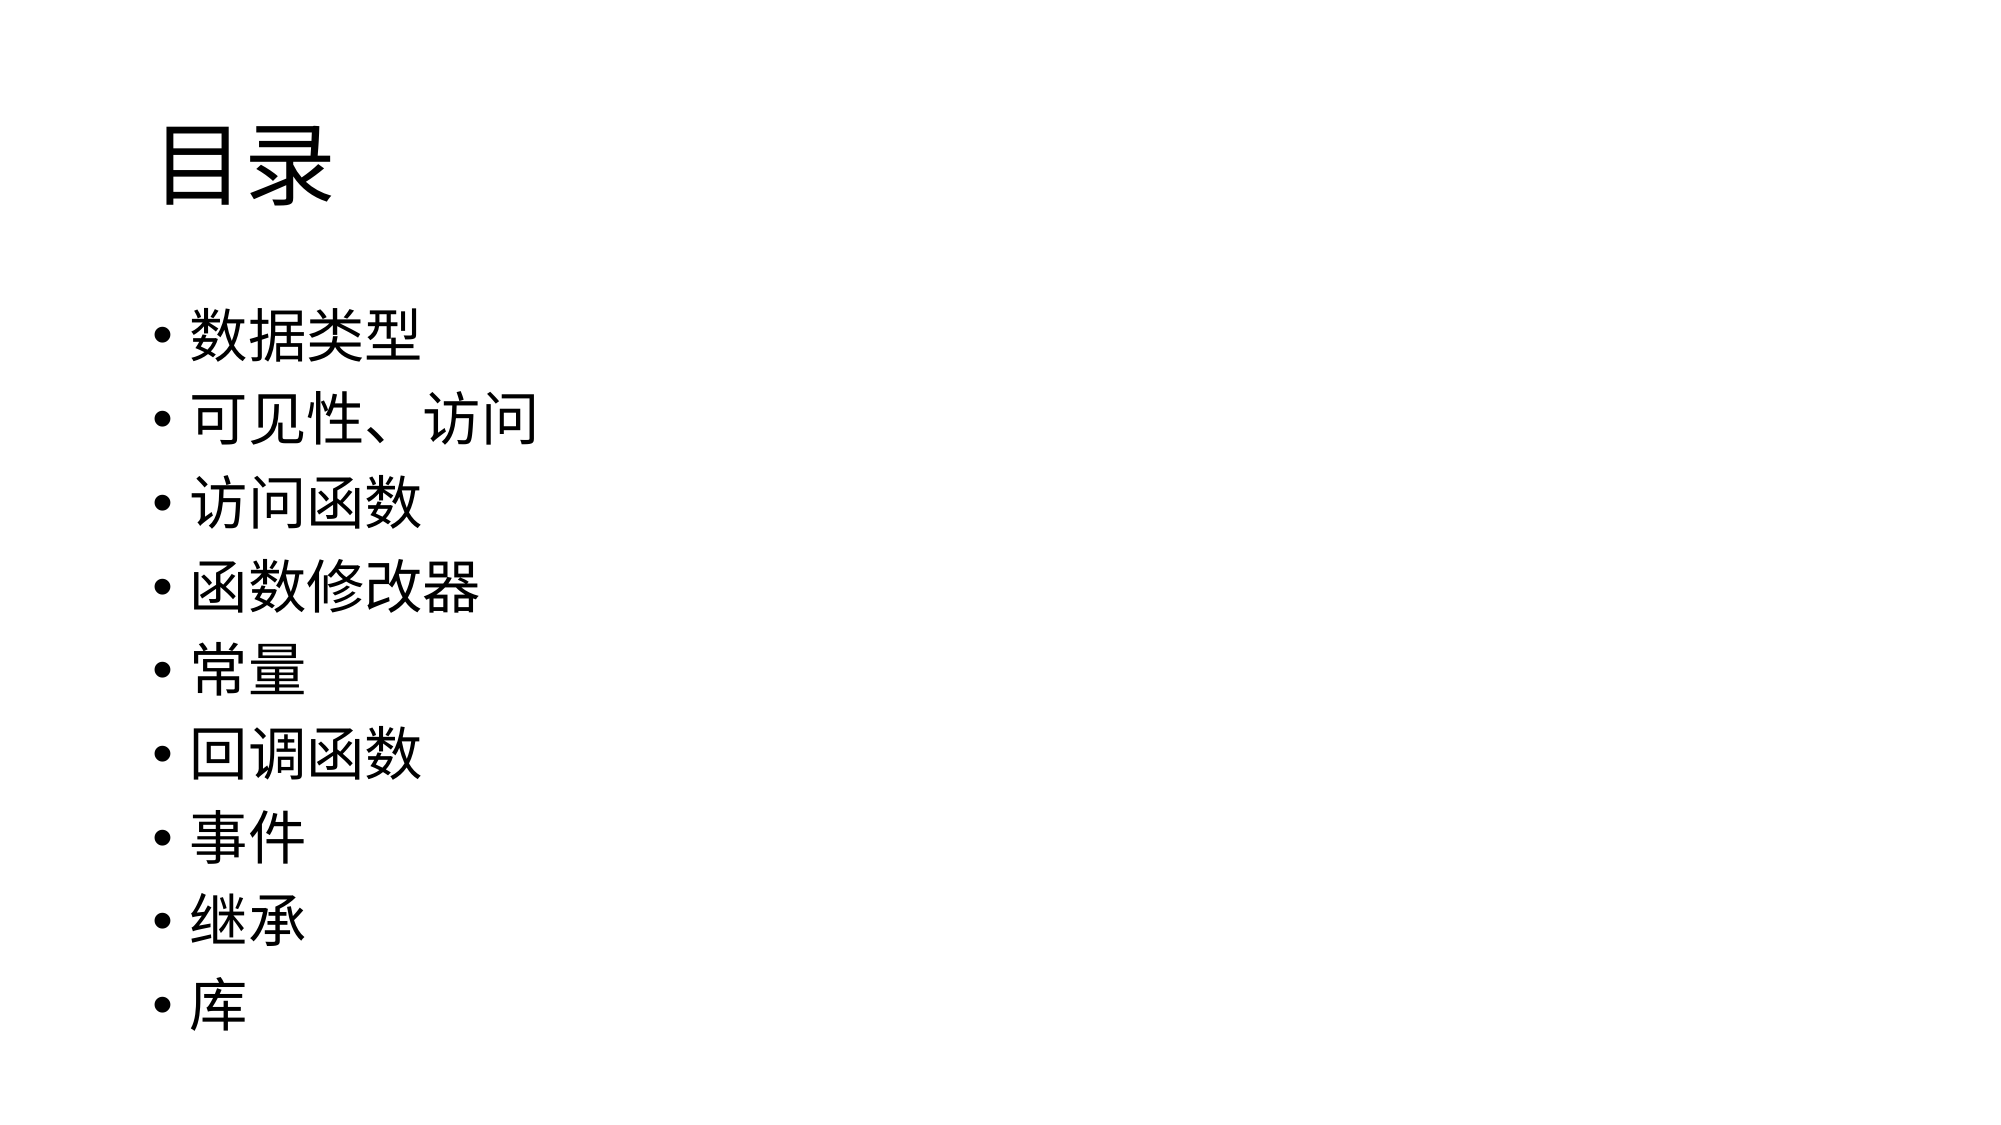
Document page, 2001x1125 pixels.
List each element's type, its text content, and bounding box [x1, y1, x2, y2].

list 数据类型 可见性、访问 访问函数 函数修改器 常量 回调函数 事件 继承 库 [137, 299, 1863, 1068]
title 目录 [137, 59, 1863, 278]
